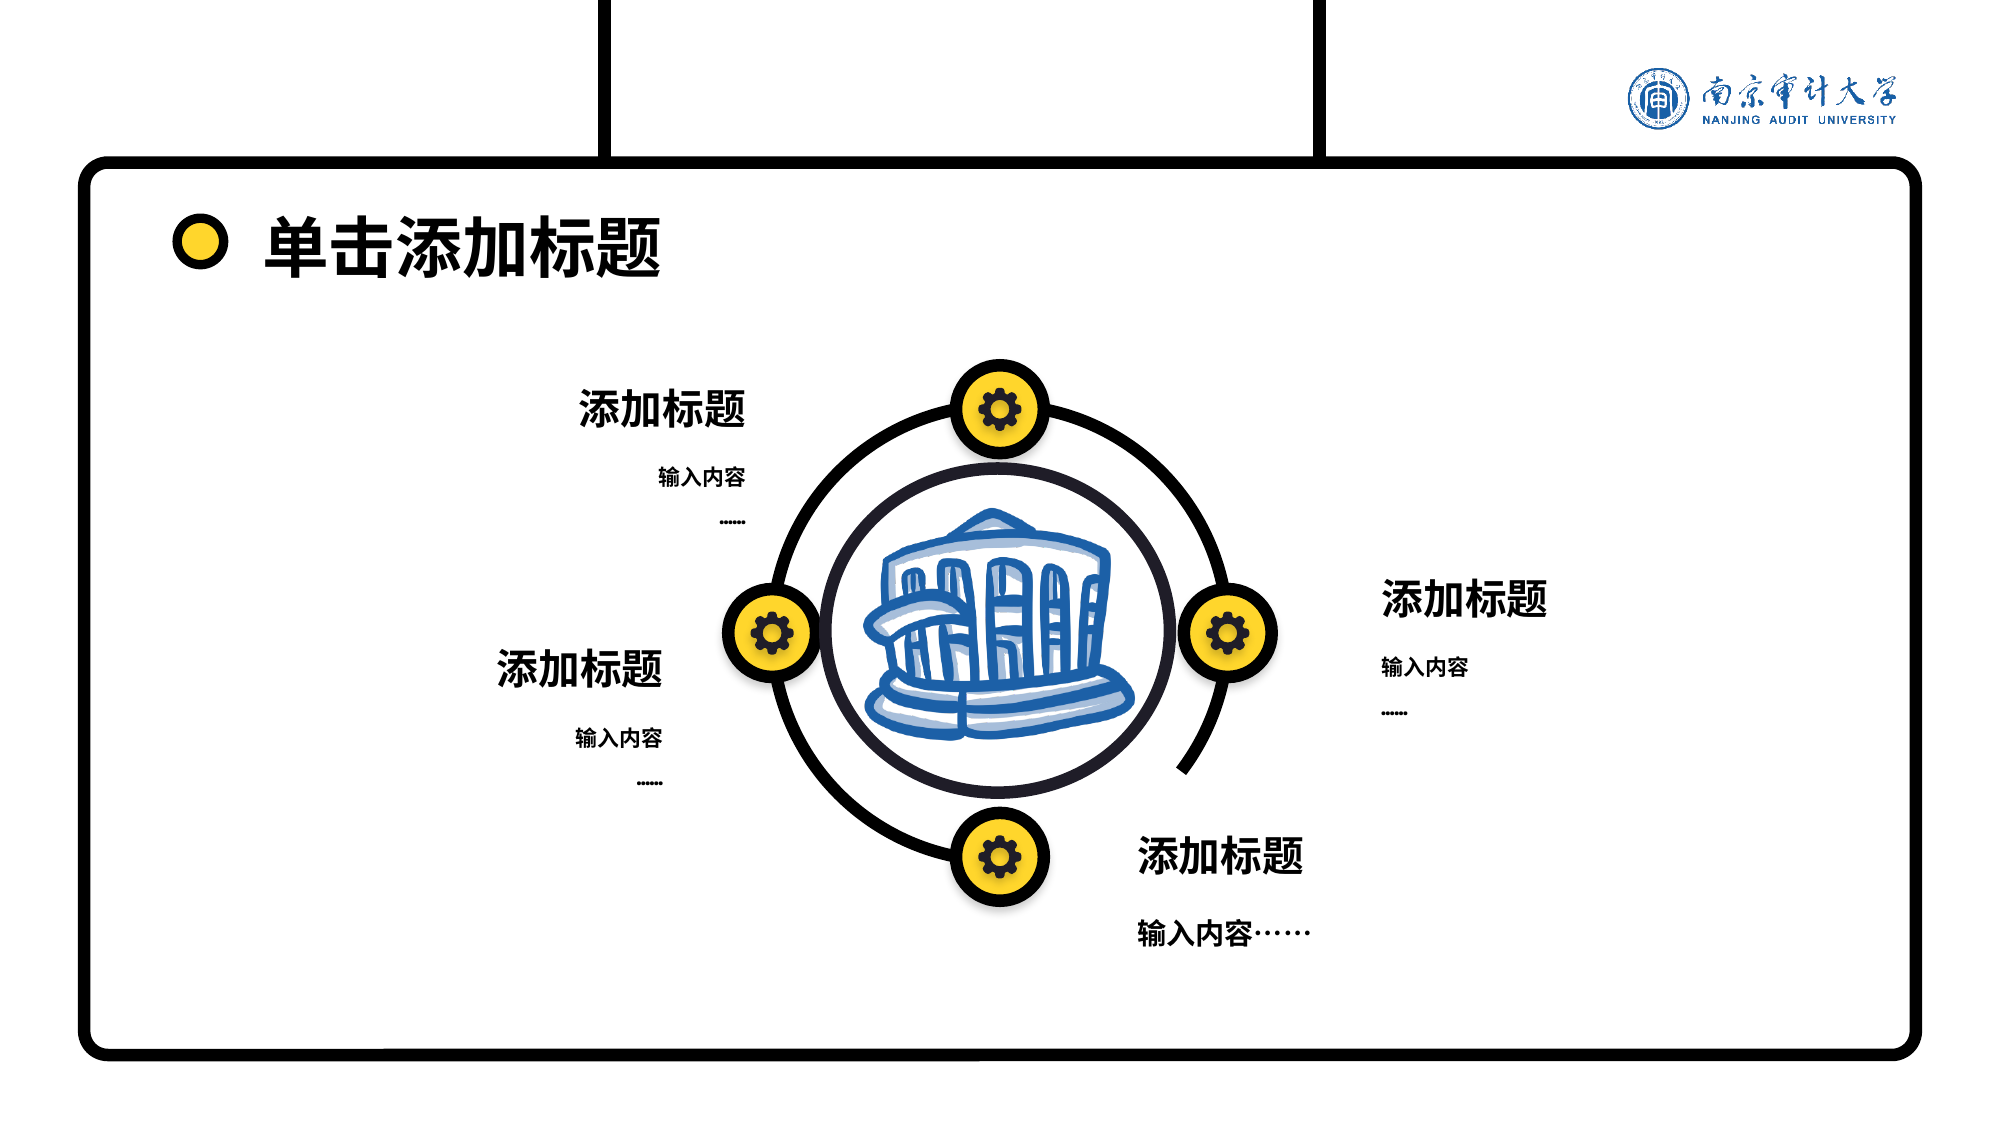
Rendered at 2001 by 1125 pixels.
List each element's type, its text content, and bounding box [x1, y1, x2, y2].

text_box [272, 372, 761, 537]
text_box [189, 632, 679, 798]
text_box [728, 589, 817, 677]
text_box 单击添加标题 [247, 198, 761, 294]
picture [848, 495, 1145, 761]
text_box [176, 217, 225, 266]
text_box [776, 410, 983, 623]
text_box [955, 365, 1044, 454]
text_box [1366, 562, 1855, 728]
text_box [893, 761, 1102, 794]
text_box [824, 548, 848, 713]
picture [1584, 55, 1941, 145]
text_box [83, 161, 1917, 1057]
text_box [1122, 819, 1611, 984]
text_box [778, 651, 1000, 856]
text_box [955, 812, 1044, 901]
text_box [901, 467, 1095, 495]
text_box [1015, 410, 1224, 772]
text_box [1183, 589, 1272, 677]
text_box [1145, 544, 1171, 717]
